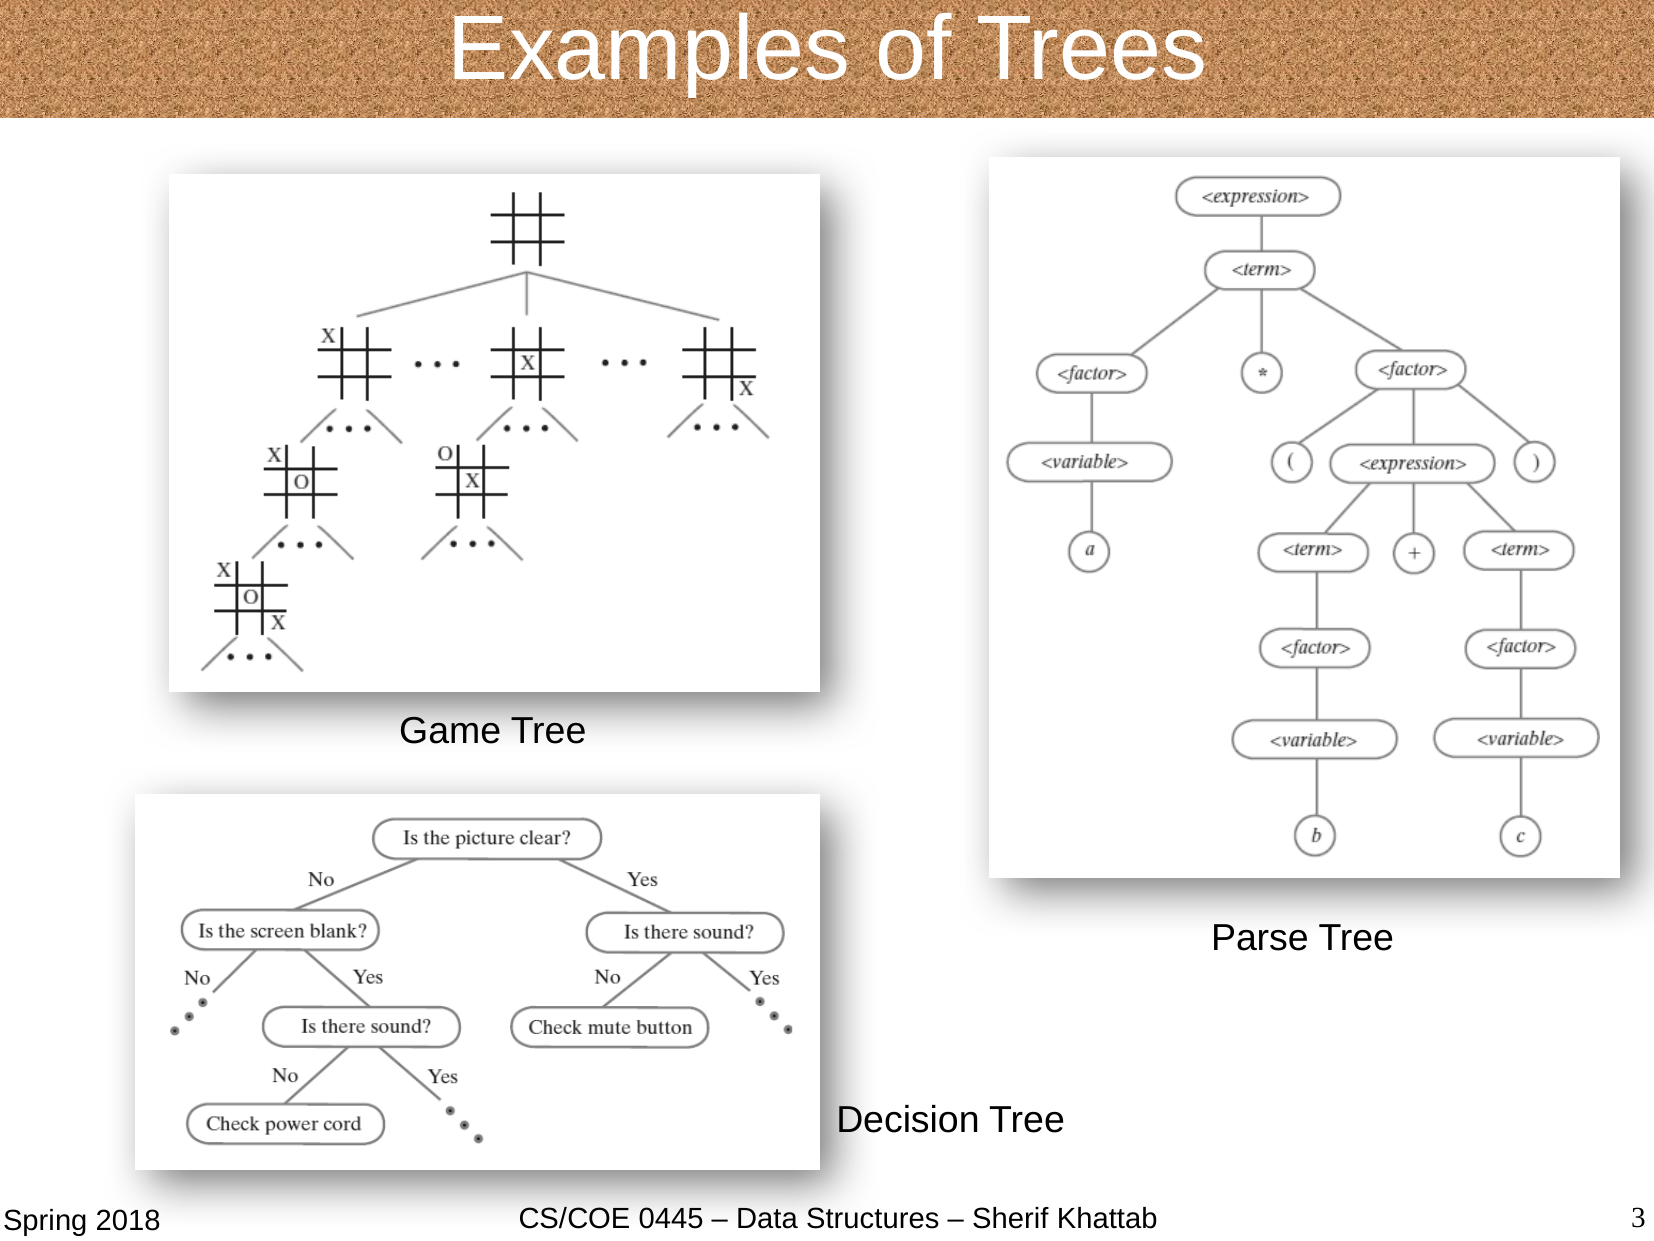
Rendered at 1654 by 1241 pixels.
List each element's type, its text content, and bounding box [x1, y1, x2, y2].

footer CS/COE 0445 – Data Structures – Sherif Khattab [460, 1201, 1217, 1241]
slide_number 3 [1265, 1200, 1647, 1241]
title Examples of Trees [0, 0, 1654, 118]
picture [169, 174, 820, 692]
slide_number Spring 2018 [2, 1206, 384, 1241]
text_box Parse Tree [1196, 917, 1409, 964]
picture [135, 794, 820, 1170]
picture [989, 157, 1621, 878]
text_box Decision Tree [826, 1100, 1080, 1147]
text_box Game Tree [384, 710, 602, 757]
